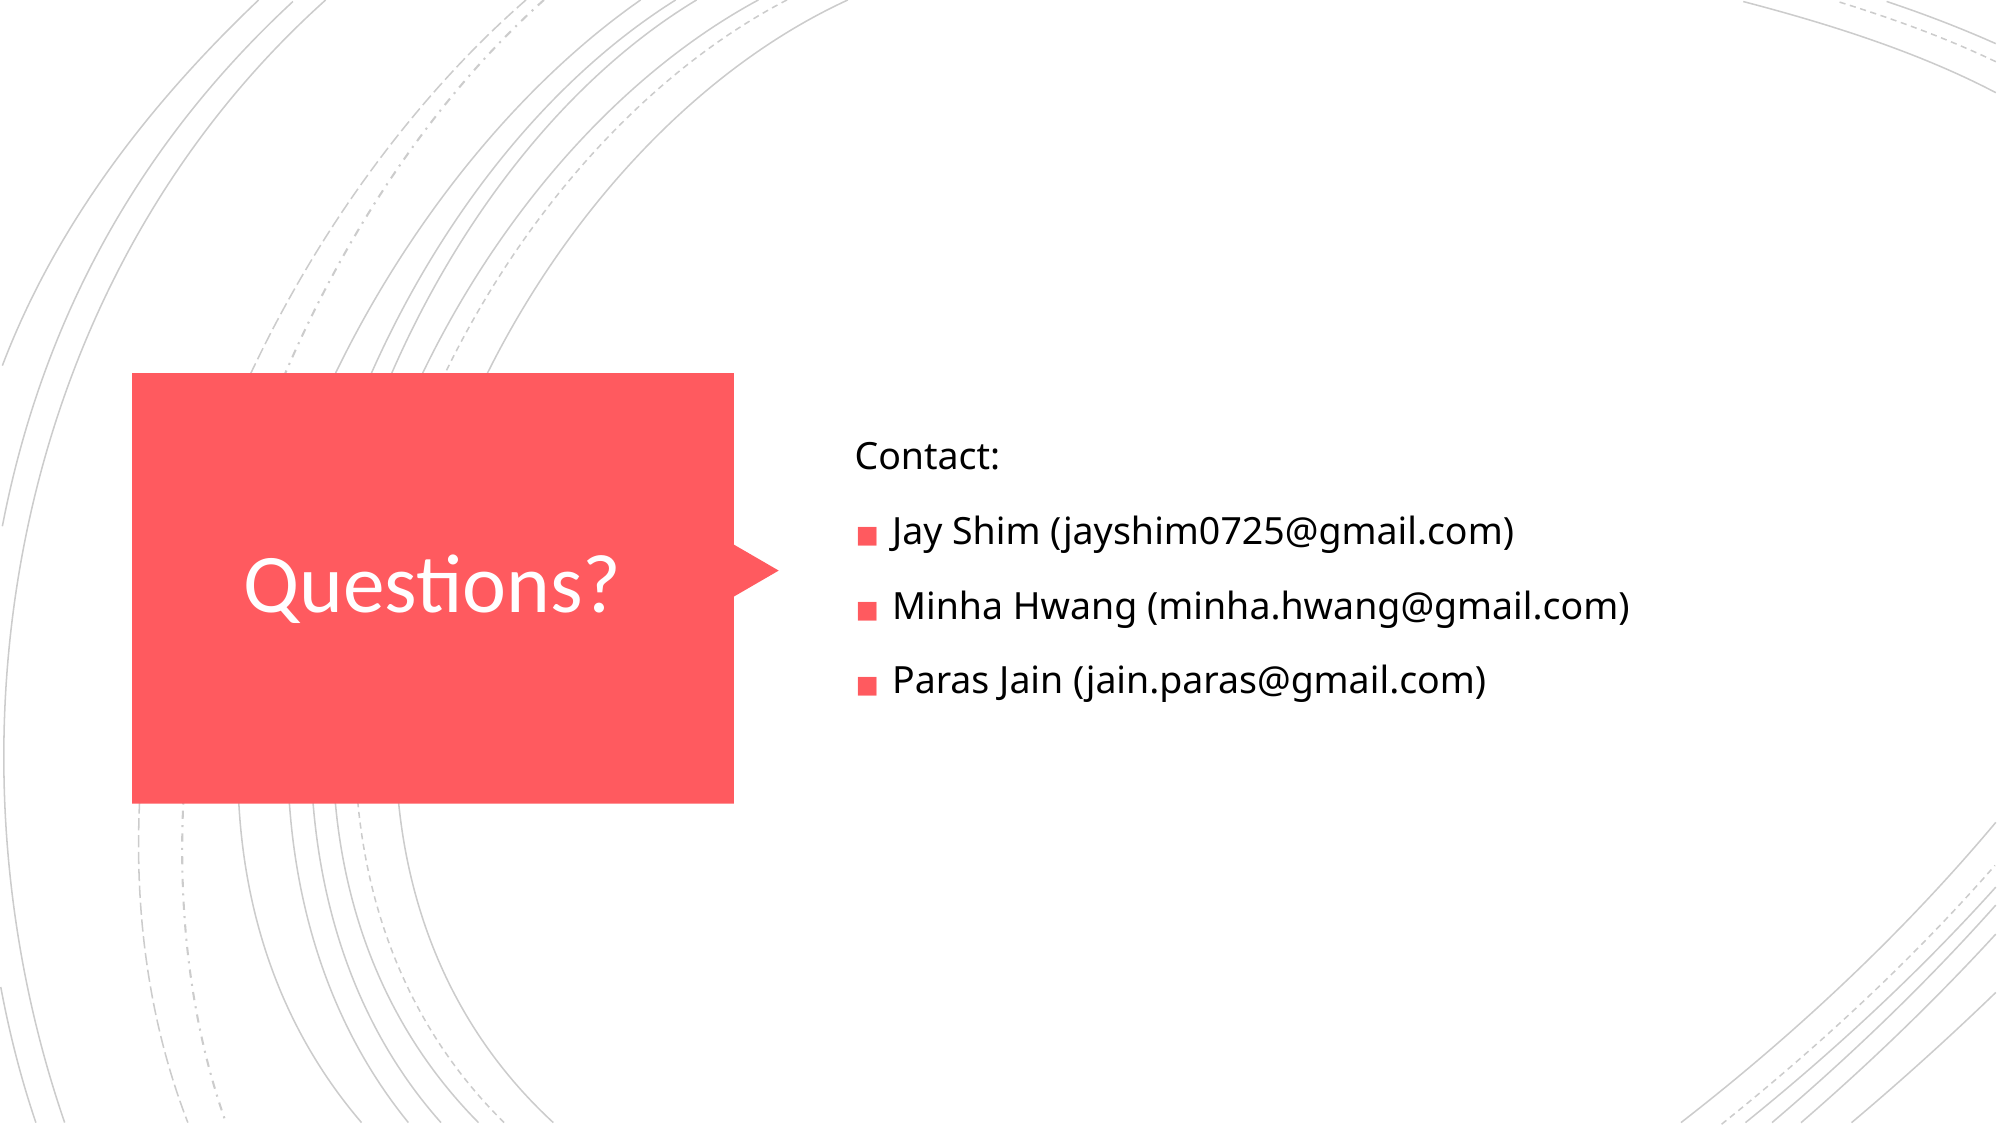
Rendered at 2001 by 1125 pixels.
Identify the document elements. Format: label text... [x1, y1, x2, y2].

list Contact: Jay Shim (jayshim0725@gmail.com) Minha Hwang (minha.hwang@gmail.com) Paras Jain (jain.paras@gmail.com) [839, 131, 1871, 993]
title Questions? [145, 385, 720, 789]
